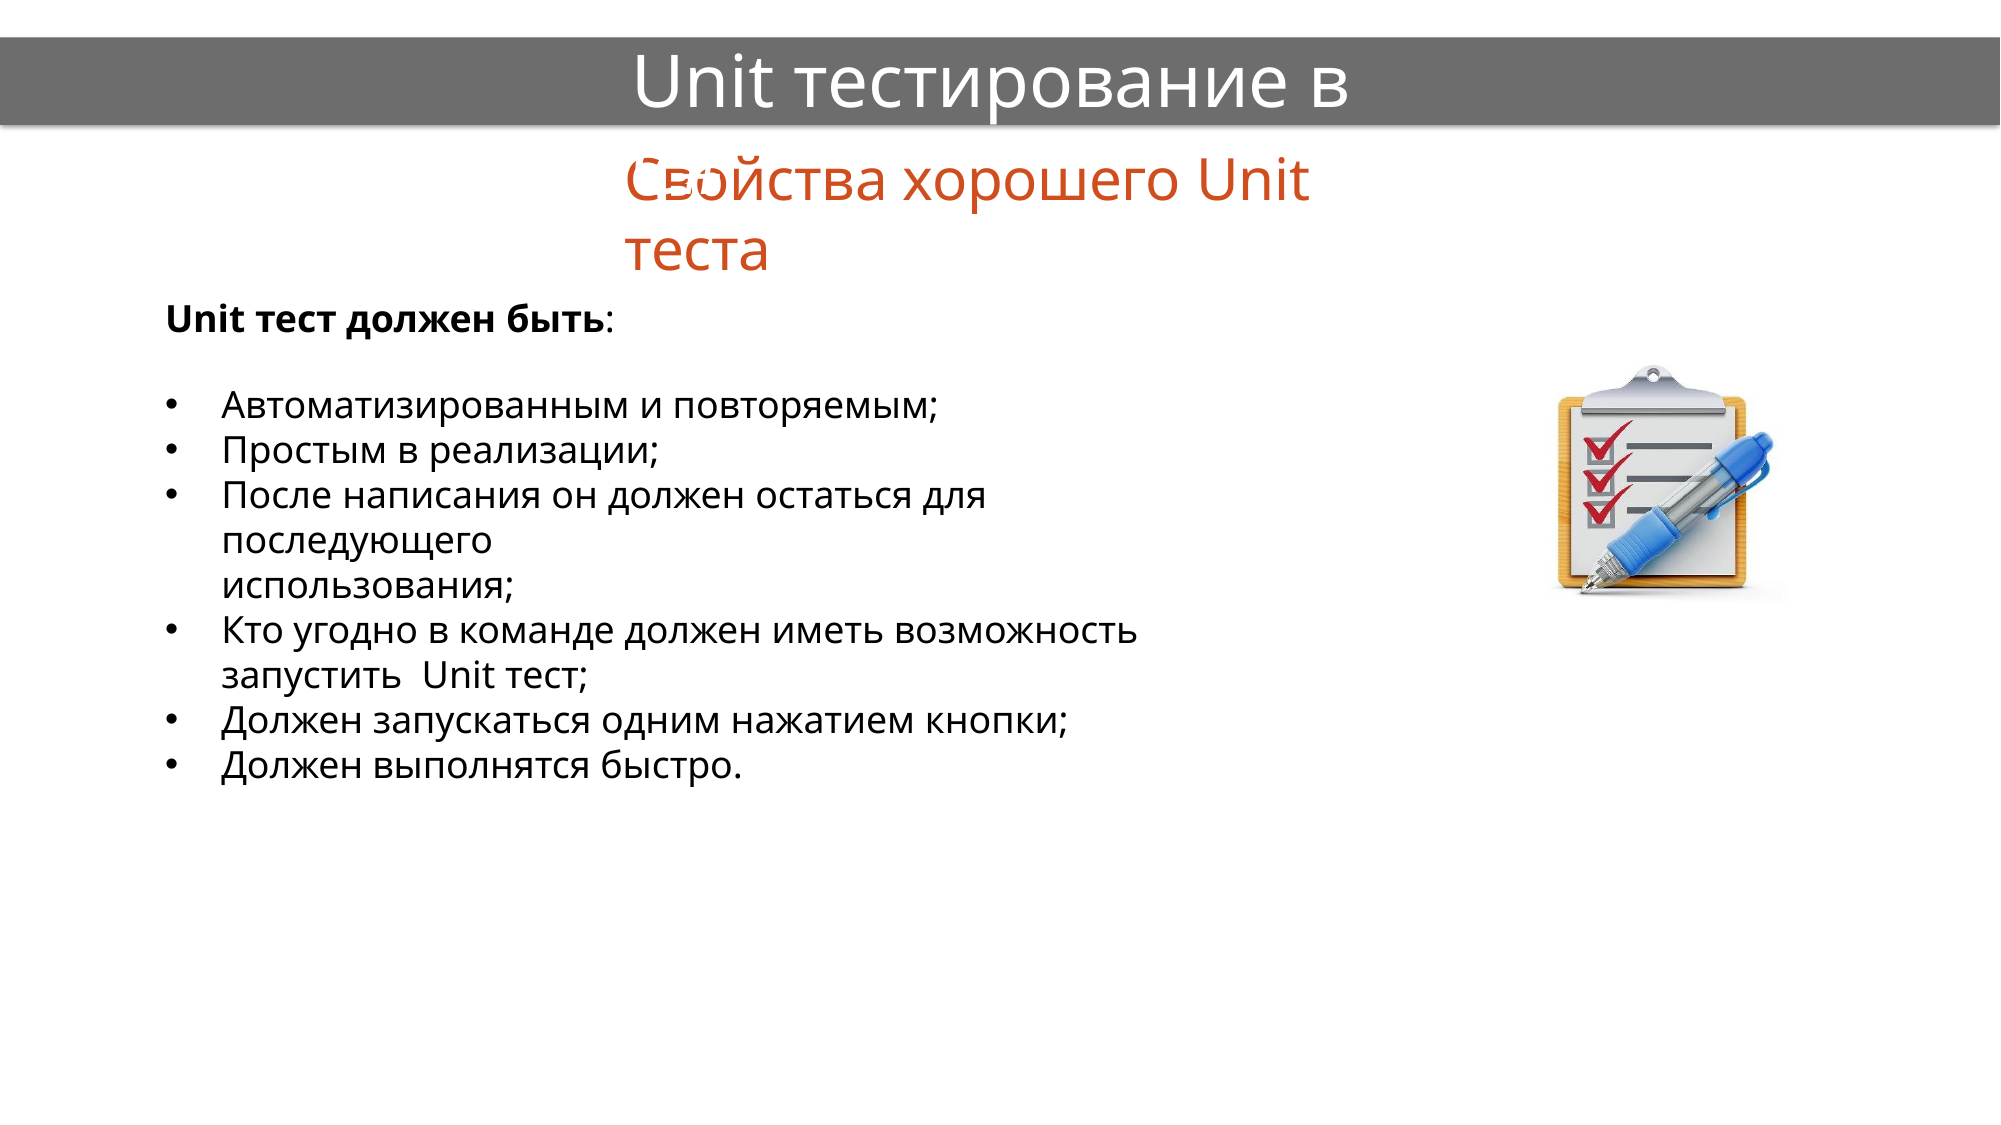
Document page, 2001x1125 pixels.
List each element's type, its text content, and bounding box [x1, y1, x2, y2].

text_box [1371, 37, 2000, 125]
text_box Свойства хорошего Unit теста [622, 140, 1378, 282]
title Unit тестирование в C# [629, 32, 1371, 223]
text_box [0, 37, 629, 125]
text_box Unit тест должен быть: Автоматизированным и повторяемым; Простым в реализации; После написания он должен остаться для последующего использования; Кто угодно в команде должен иметь возможность запустить Unit тест; Должен запускаться одним нажатием кнопки; Должен выполнятся быстро. [162, 293, 1263, 786]
text_box [1371, 125, 2000, 133]
text_box [1548, 360, 1787, 606]
text_box [0, 125, 629, 133]
